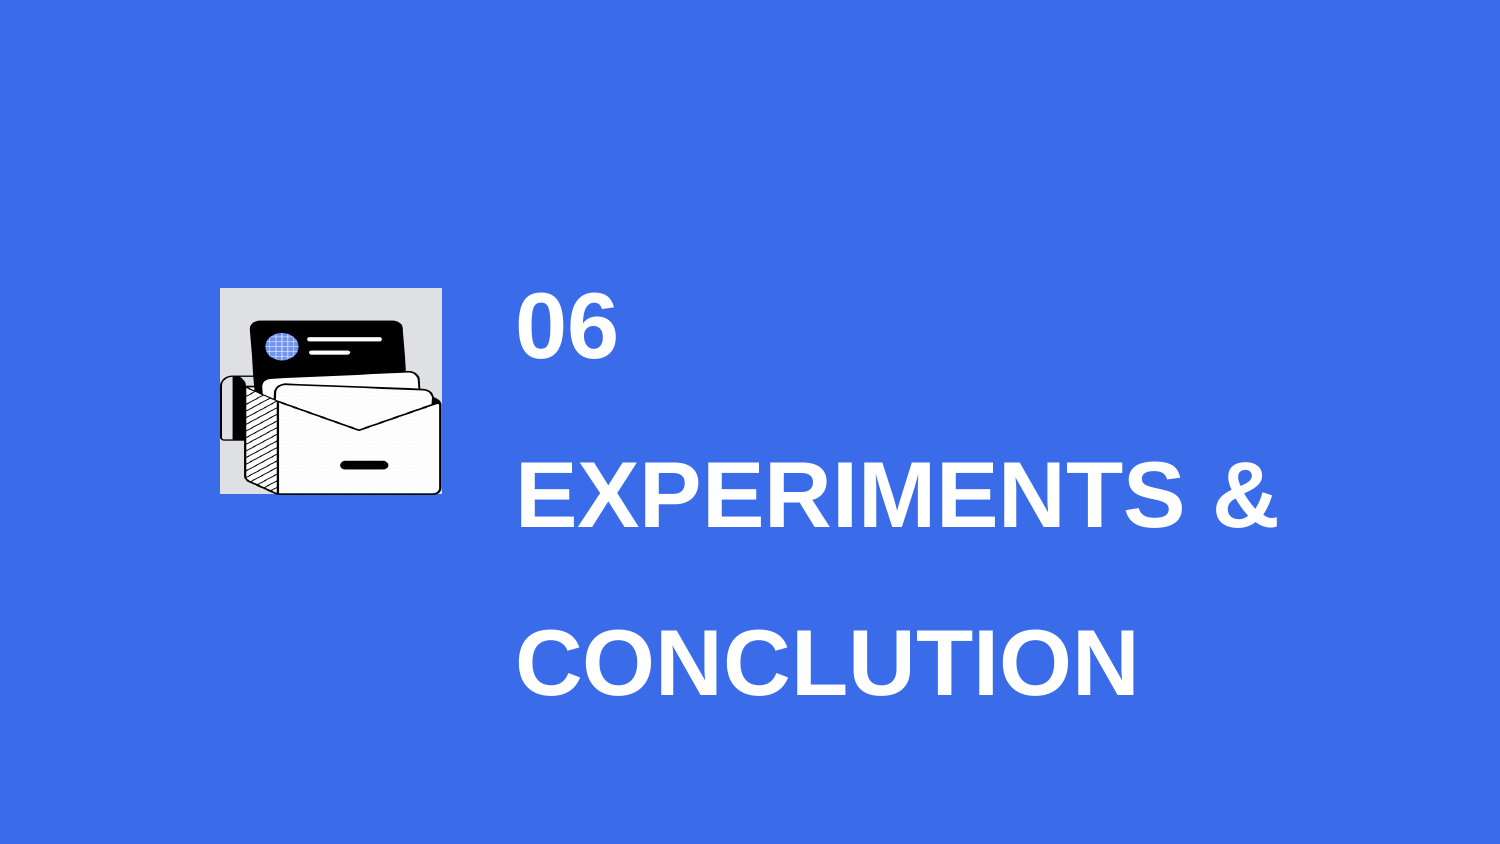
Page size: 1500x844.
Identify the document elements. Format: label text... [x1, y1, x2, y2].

list 06 EXPERIMENTS & CONCLUTION [498, 234, 1387, 689]
picture [219, 287, 443, 495]
